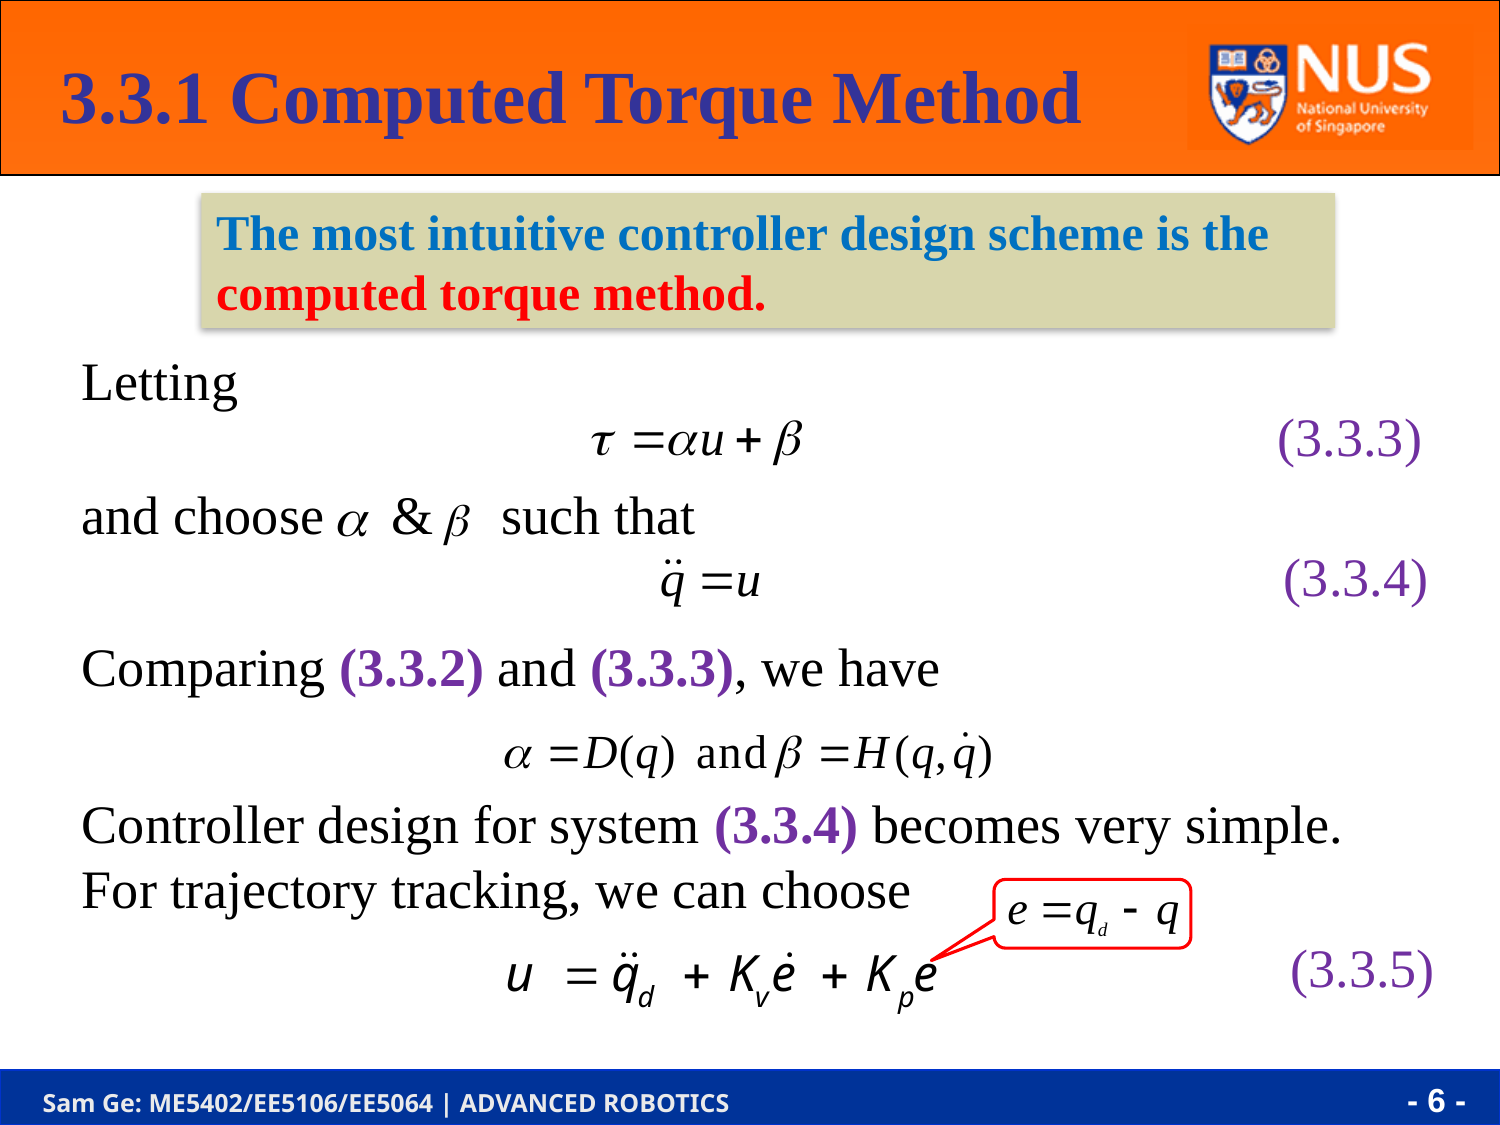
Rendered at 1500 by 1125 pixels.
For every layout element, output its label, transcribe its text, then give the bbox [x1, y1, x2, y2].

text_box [496, 724, 1003, 789]
picture [1187, 24, 1474, 150]
text_box 3.3.1 Computed Torque Method [46, 41, 1141, 147]
text_box - 5 - [1351, 1071, 1482, 1125]
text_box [66, 192, 1452, 1021]
